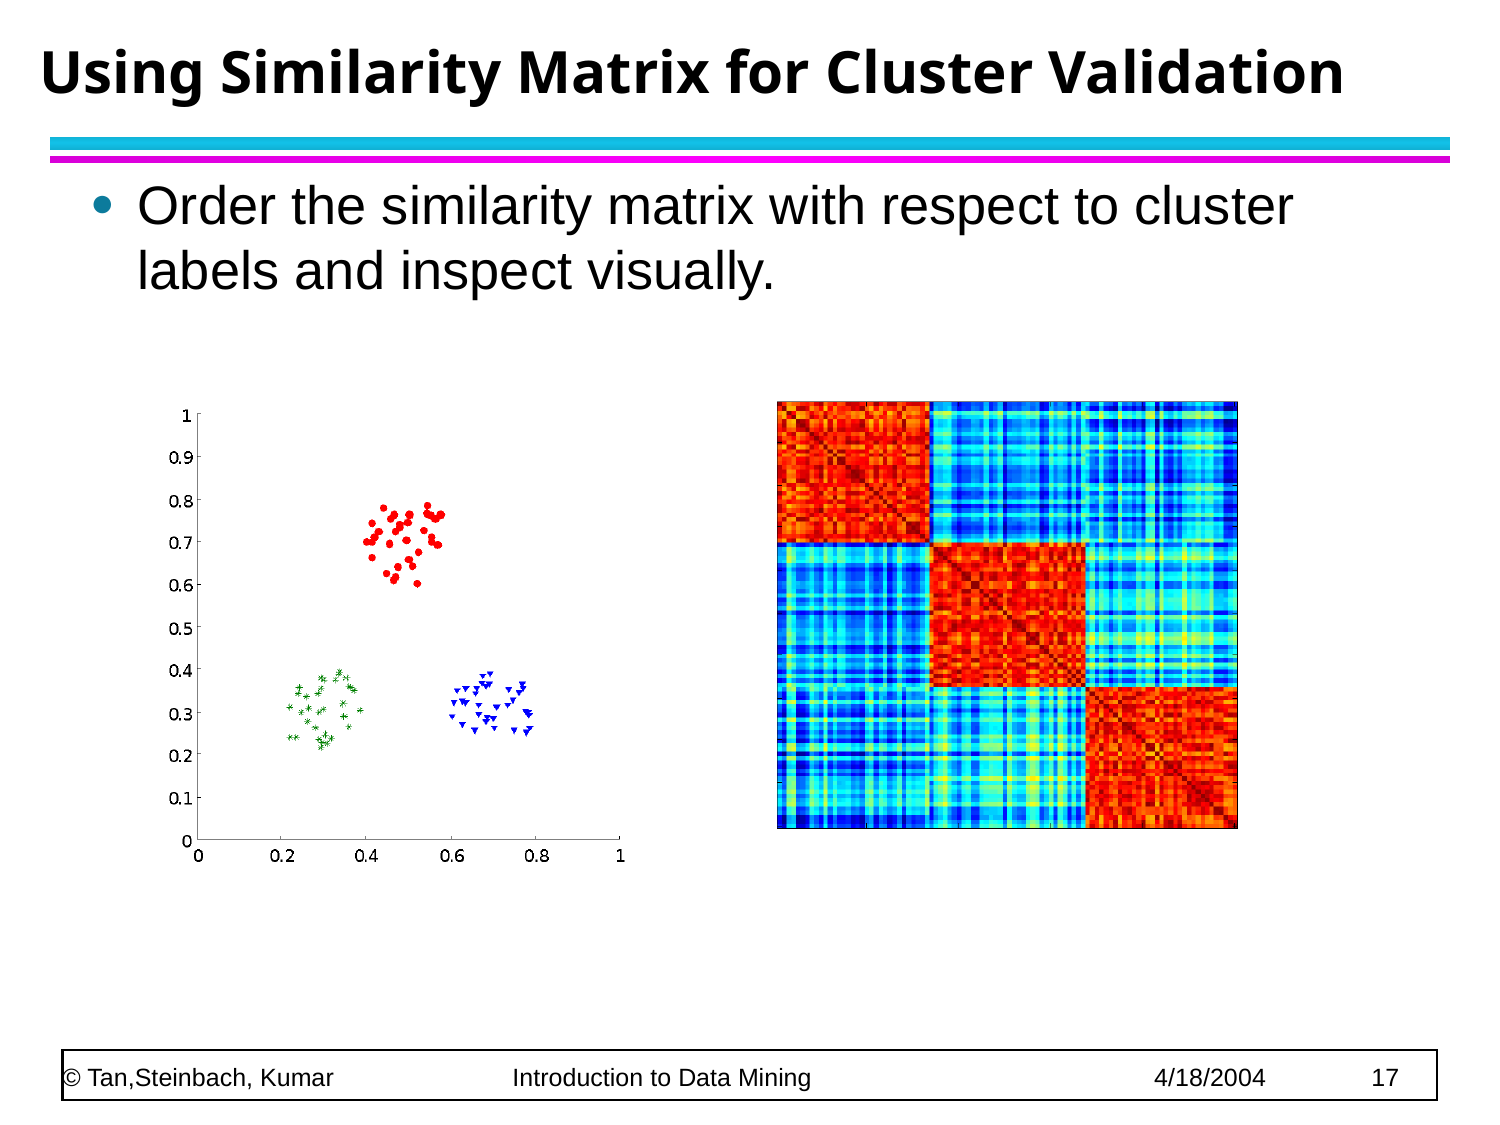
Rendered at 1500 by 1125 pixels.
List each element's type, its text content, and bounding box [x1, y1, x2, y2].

list Order the similarity matrix with respect to cluster labels and inspect visually. [75, 162, 1463, 1038]
title Using Similarity Matrix for Cluster Validation [24, 24, 1450, 113]
picture [49, 361, 1382, 899]
